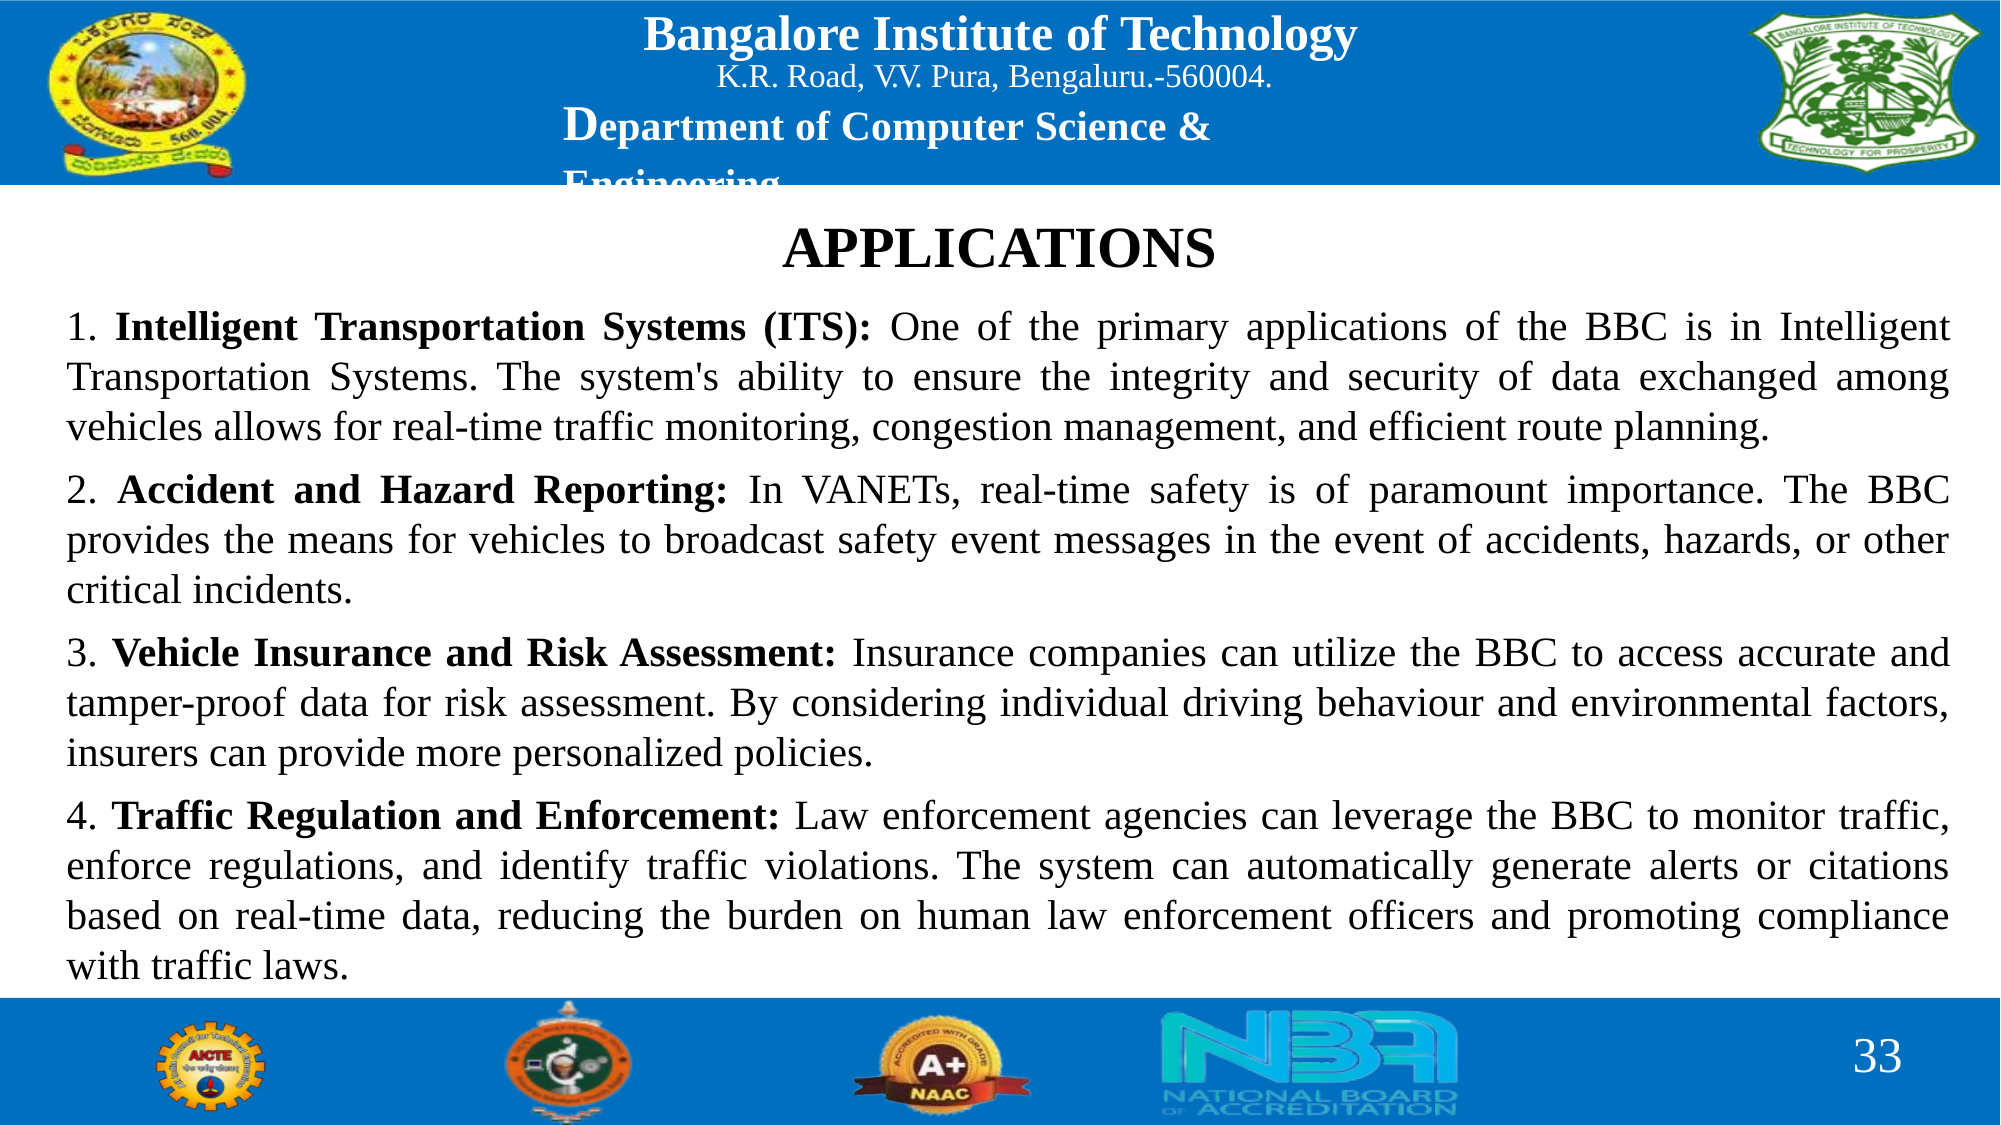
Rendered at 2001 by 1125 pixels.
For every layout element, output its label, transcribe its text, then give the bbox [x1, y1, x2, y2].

picture [1148, 1002, 1473, 1125]
text_box 1. Intelligent Transportation Systems (ITS): One of the primary applications of the BBC is in Intelligent Transportation Systems. The system's ability to ensure the integrity and security of data exchanged among vehicles allows for real-time traffic monitoring, congestion management, and efficient route planning. 2. Accident and Hazard Reporting: In VANETs, real-time safety is of paramount importance. The BBC provides the means for vehicles to broadcast safety event messages in the event of accidents, hazards, or other critical incidents. 3. Vehicle Insurance and Risk Assessment: Insurance companies can utilize the BBC to access accurate and tamper-proof data for risk assessment. By considering individual driving behaviour and environmental factors, insurers can provide more personalized policies. 4. Traffic Regulation and Enforcement: Law enforcement agencies can leverage the BBC to monitor traffic, enforce regulations, and identify traffic violations. The system can automatically generate alerts or citations based on real-time data, reducing the burden on human law enforcement officers and promoting compliance with traffic laws. [33, 291, 1967, 988]
picture [113, 1002, 309, 1125]
picture [834, 1002, 1050, 1125]
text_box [33, 0, 1985, 196]
text_box APPLICATIONS [33, 207, 1967, 291]
picture [392, 997, 756, 1125]
slide_number 33 [1442, 1022, 1903, 1083]
